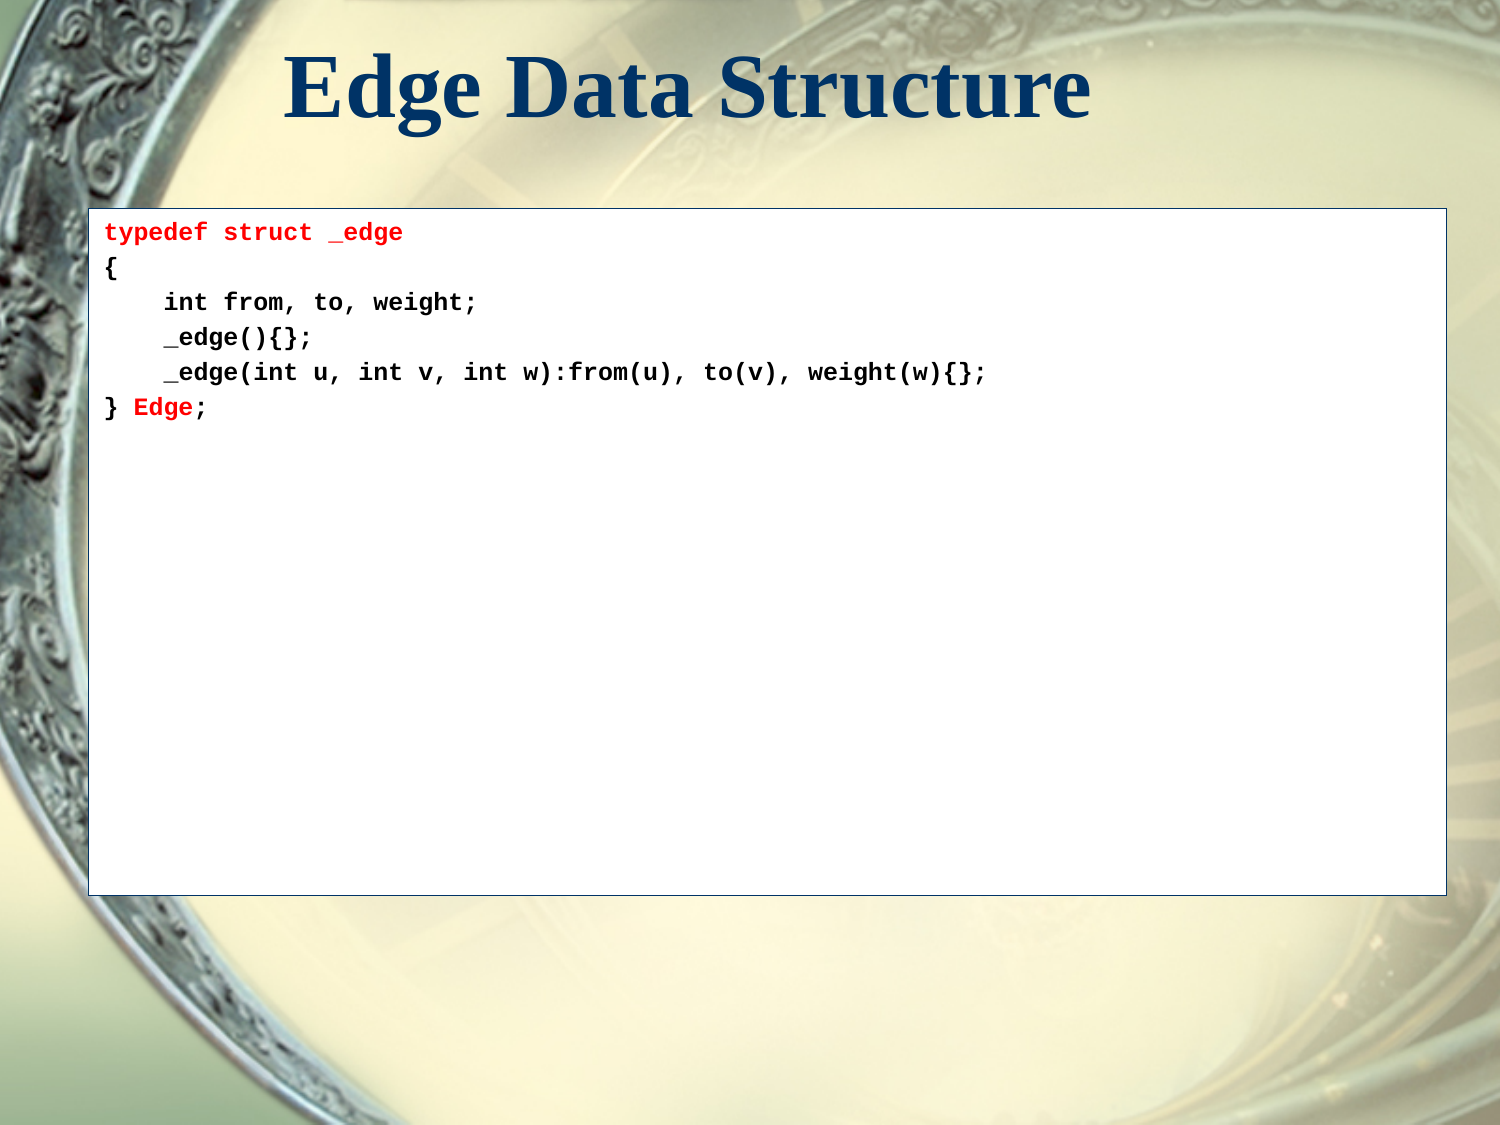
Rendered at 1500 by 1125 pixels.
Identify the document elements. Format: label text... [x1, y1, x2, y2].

picture [0, 0, 1500, 1125]
title Edge Data Structure [88, 30, 1289, 169]
list typedef struct _edge { int from, to, weight; _edge(){}; _edge(int u, int v, int w):from(u), to(v), weight(w){}; } Edge; [88, 208, 1447, 896]
